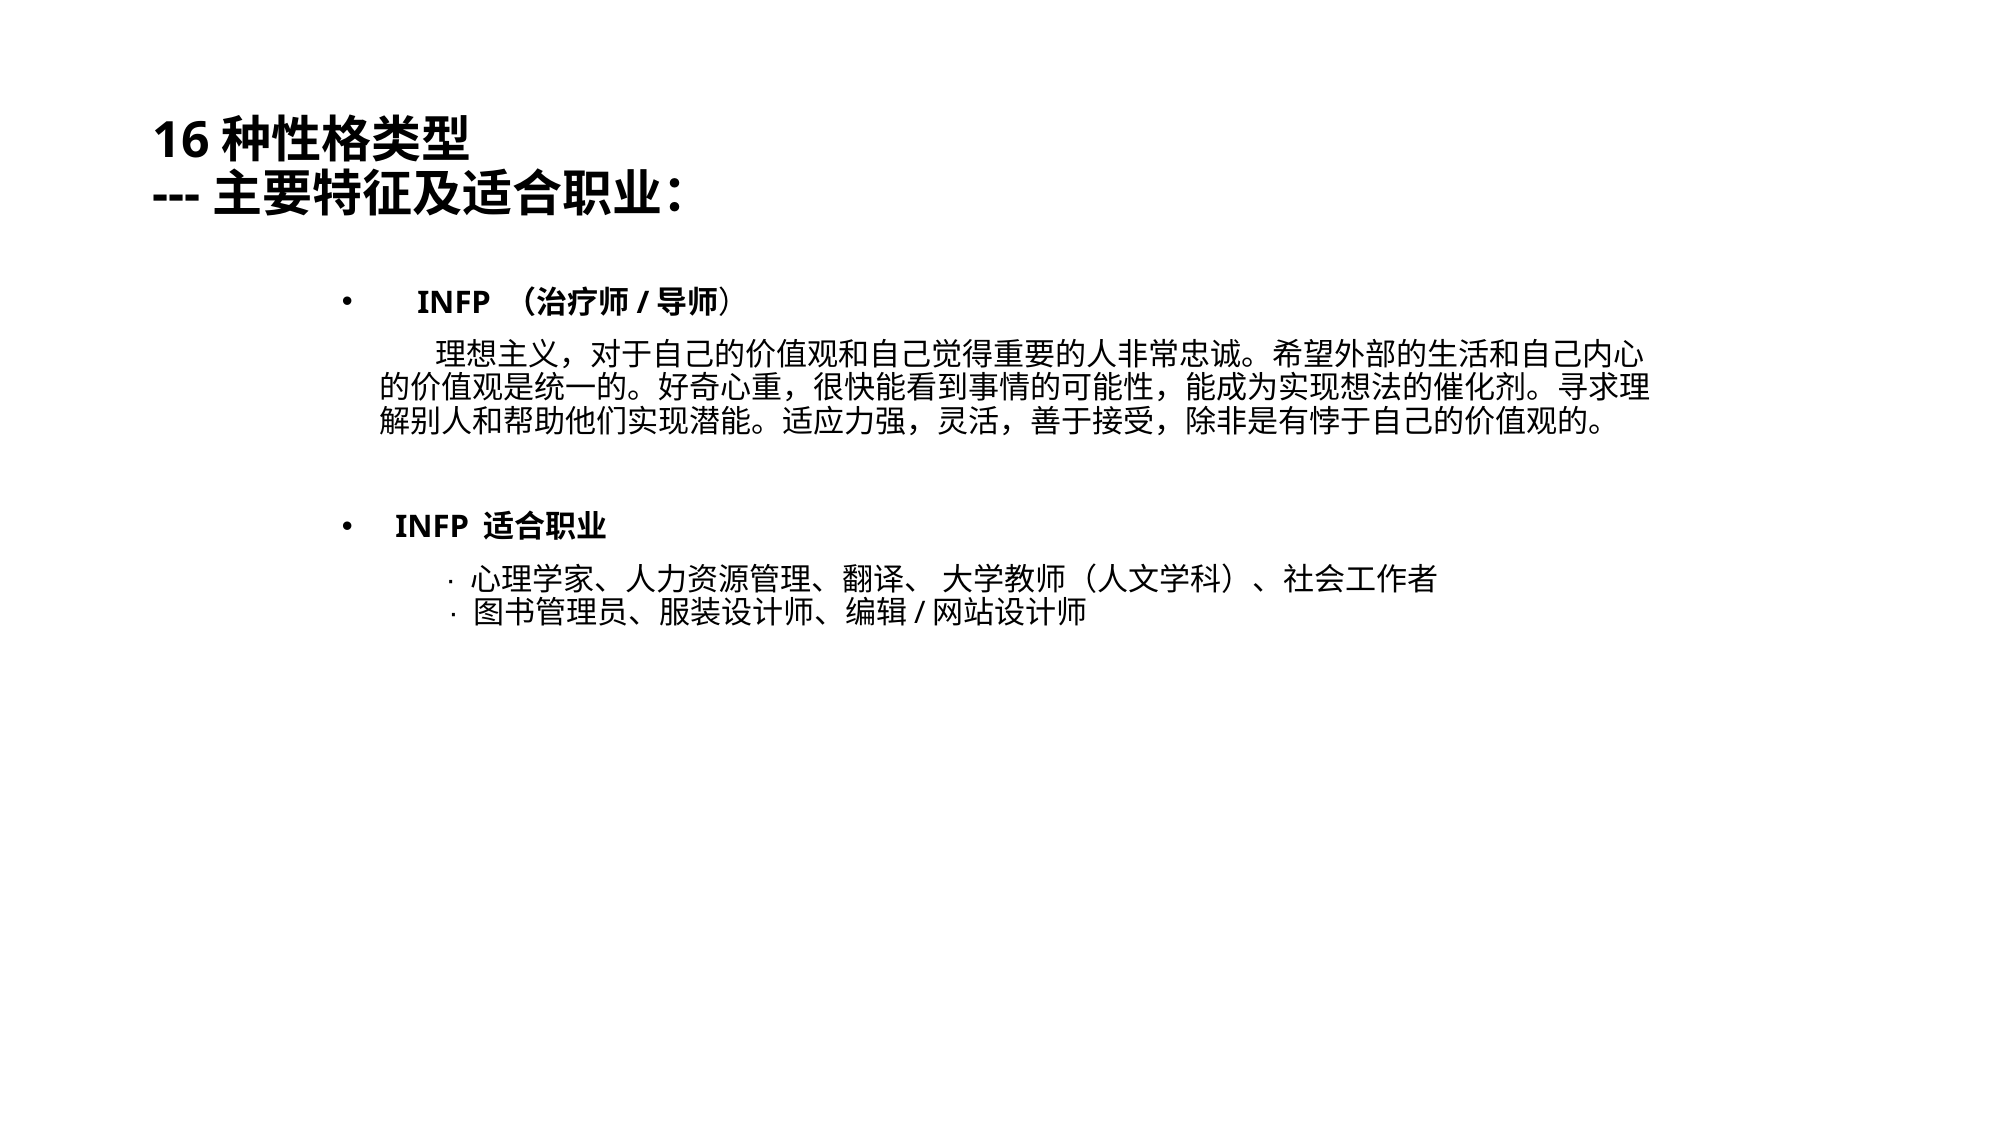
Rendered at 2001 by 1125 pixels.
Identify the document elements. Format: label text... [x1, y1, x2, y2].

title 16种性格类型 ---主要特征及适合职业： [137, 59, 1863, 278]
list INFP （治疗师/导师） 理想主义，对于自己的价值观和自己觉得重要的人非常忠诚。希望外部的生活和自己内心的价值观是统一的。好奇心重，很快能看到事情的可能性，能成为实现想法的催化剂。寻求理解别人和帮助他们实现潜能。适应力强，灵活，善于接受，除非是有悖于自己的价值观的。 INFP 适合职业 · 心理学家、人力资源管理、翻译、 大学教师（人文学科）、社会工作者 · 图书管理员、服装设计师、编辑/网站设计师 ENFP （倡导者/激发者） 热情洋溢、富有想象力。认为人生有很多的可能性。能很快地将事情和信息联系起来，然后很自信地根据自己的判断解决问题。总是需要得到别人的认可，也总是准备着给与他人赏识和帮助。灵活、自然不做作，有很强的即兴发挥的能力，言语流畅。 ENFP 适合职业 · 广告客户管理、管理咨询顾问、演员、平面设计师 · 艺术指导、公司团队培训师、心理学家、人力资源管理 [326, 278, 1677, 1059]
